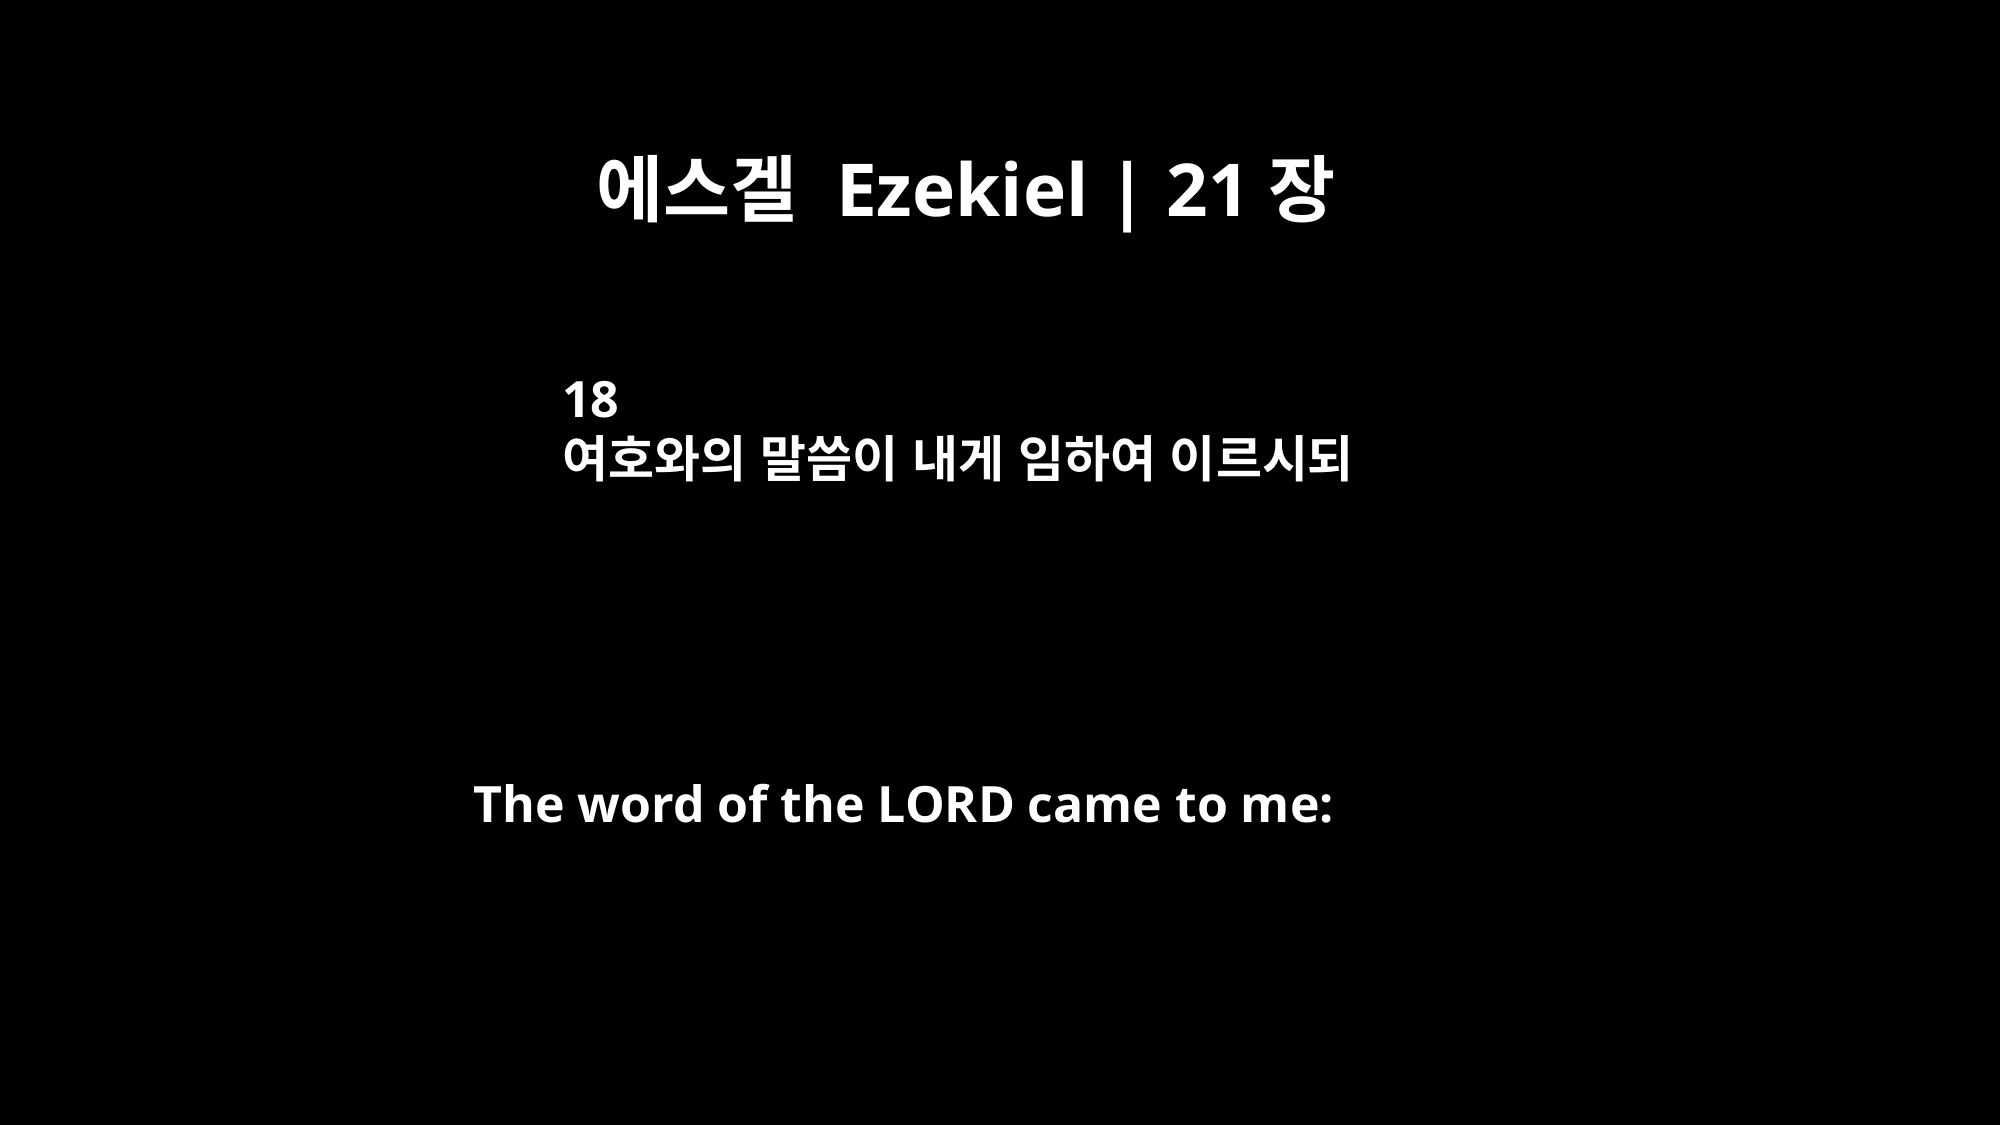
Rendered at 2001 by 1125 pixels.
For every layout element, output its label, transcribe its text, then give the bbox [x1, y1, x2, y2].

text_box 18 여호와의 말씀이 내게 임하여 이르시되 [547, 359, 1370, 495]
text_box 에스겔 Ezekiel | 21장 [581, 136, 1351, 239]
text_box The word of the LORD came to me: [458, 764, 1349, 840]
